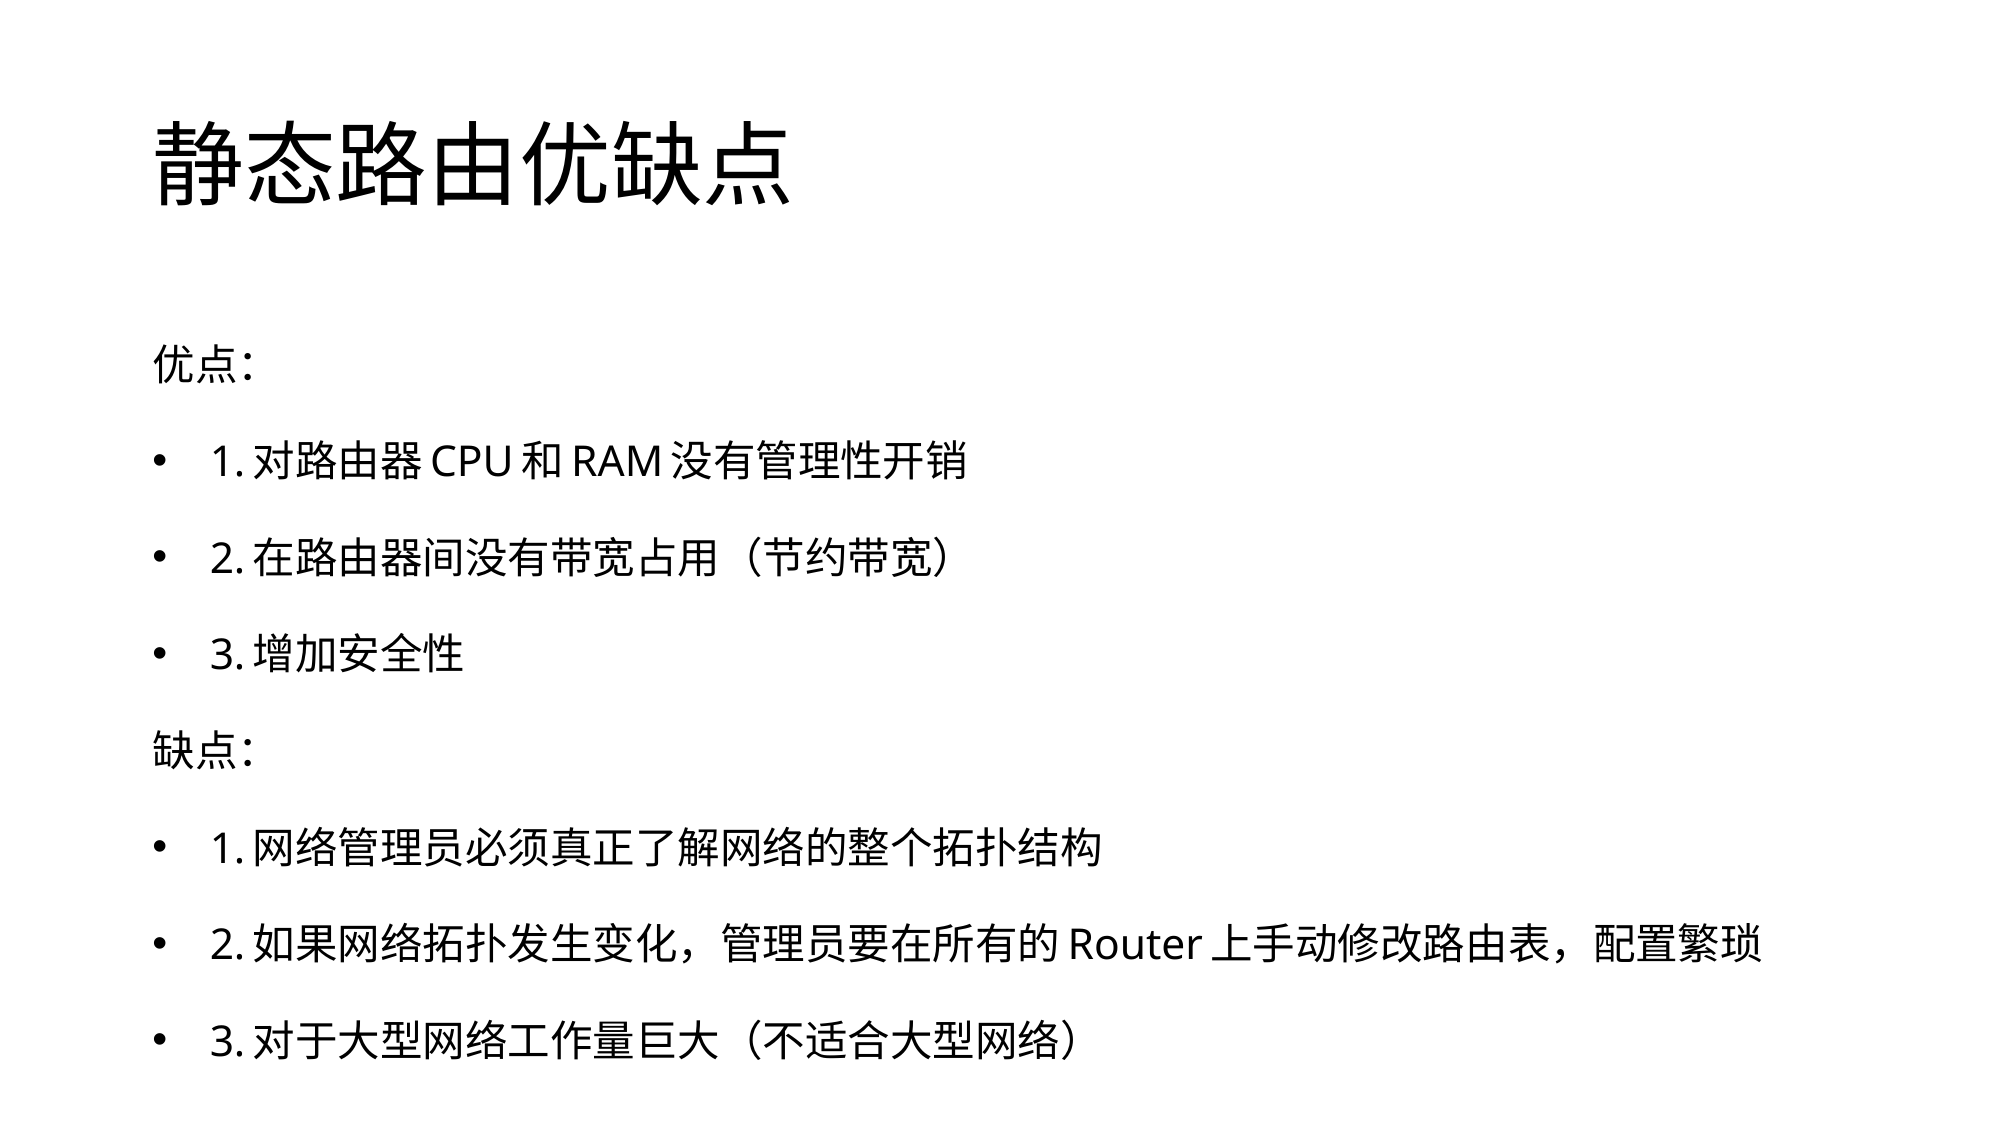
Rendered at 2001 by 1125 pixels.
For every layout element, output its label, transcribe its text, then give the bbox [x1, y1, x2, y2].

list 优点： 1.对路由器CPU和RAM没有管理性开销 2.在路由器间没有带宽占用（节约带宽） 3.增加安全性 缺点： 1.网络管理员必须真正了解网络的整个拓扑结构 2.如果网络拓扑发生变化，管理员要在所有的Router上手动修改路由表，配置繁琐 3.对于大型网络工作量巨大（不适合大型网络） [137, 299, 1955, 1085]
title 静态路由优缺点 [137, 59, 1863, 278]
